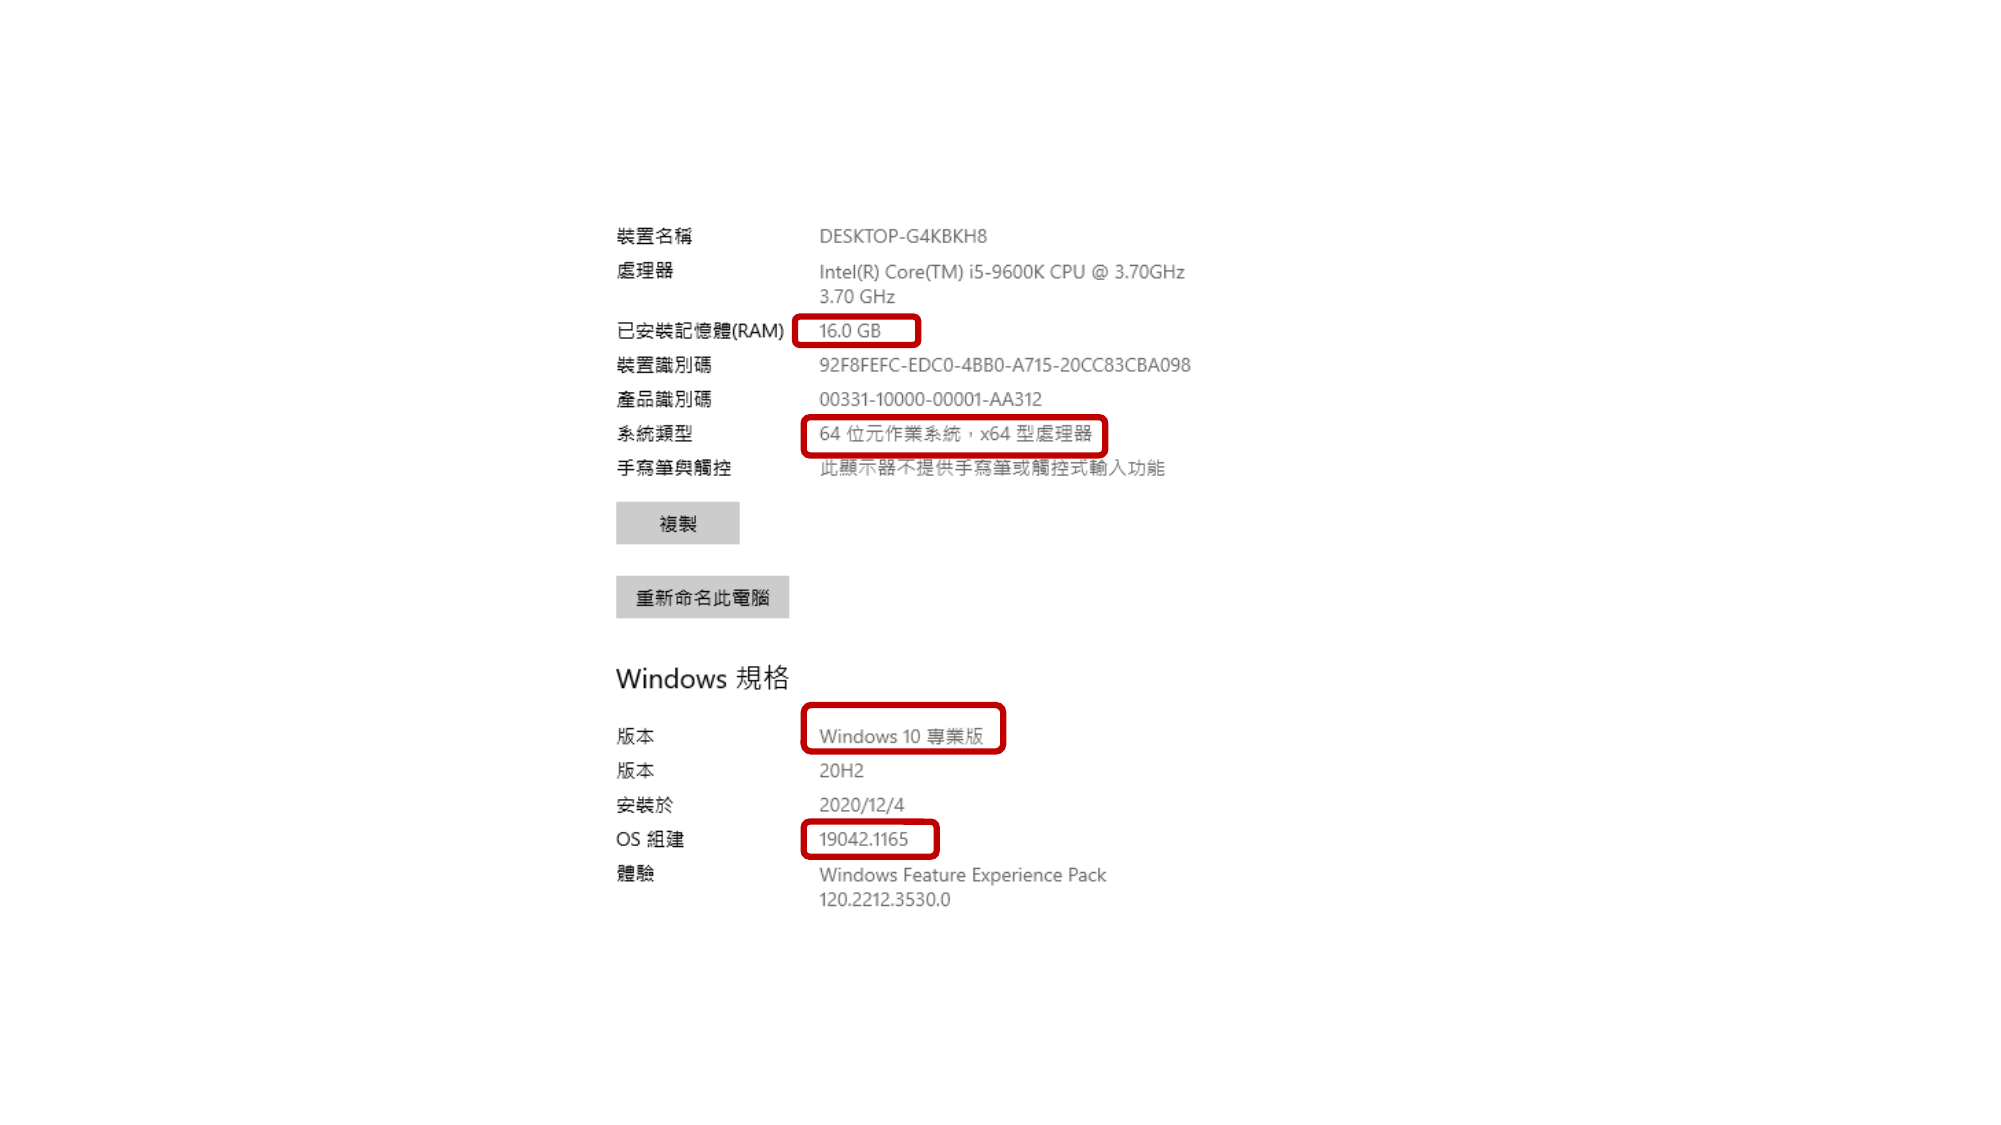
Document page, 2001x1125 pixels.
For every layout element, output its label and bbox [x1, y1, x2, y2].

list [604, 206, 1233, 920]
